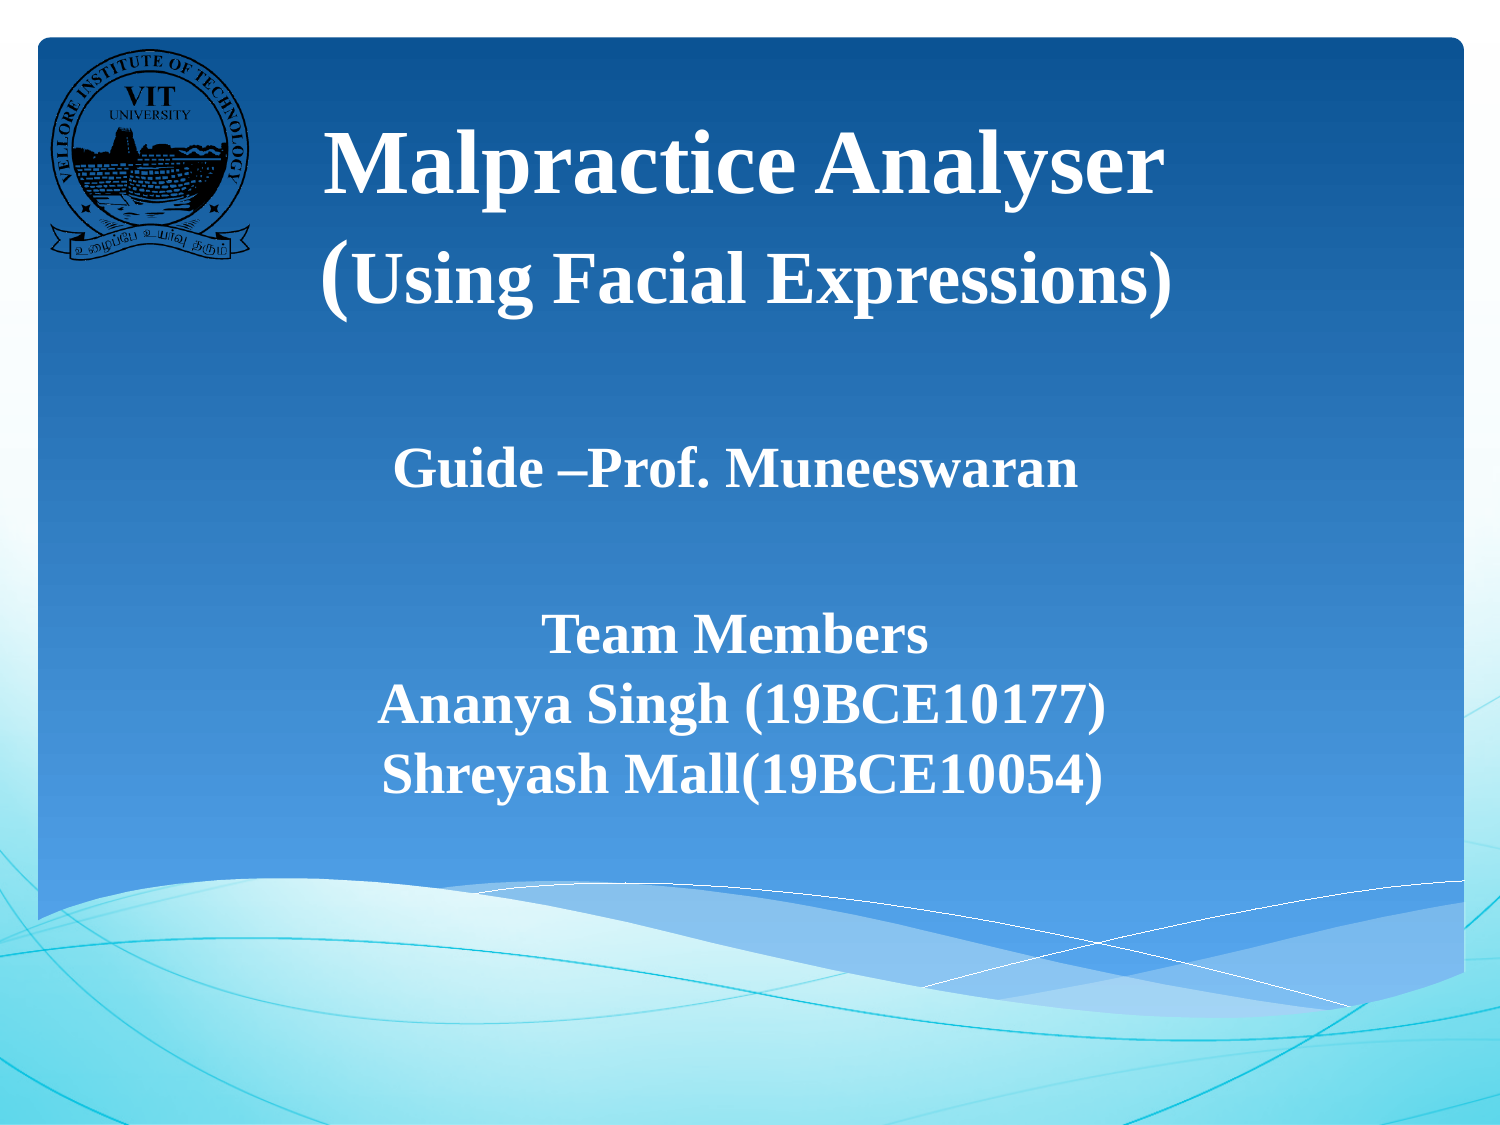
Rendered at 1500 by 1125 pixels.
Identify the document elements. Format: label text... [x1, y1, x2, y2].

text_box Team Members Ananya Singh (19BCE10177) Shreyash Mall(19BCE10054) [249, 587, 1237, 813]
picture [49, 49, 250, 261]
text_box Guide –Prof. Muneeswaran [311, 422, 1175, 507]
title Malpractice Analyser (Using Facial Expressions) [118, 37, 1394, 330]
